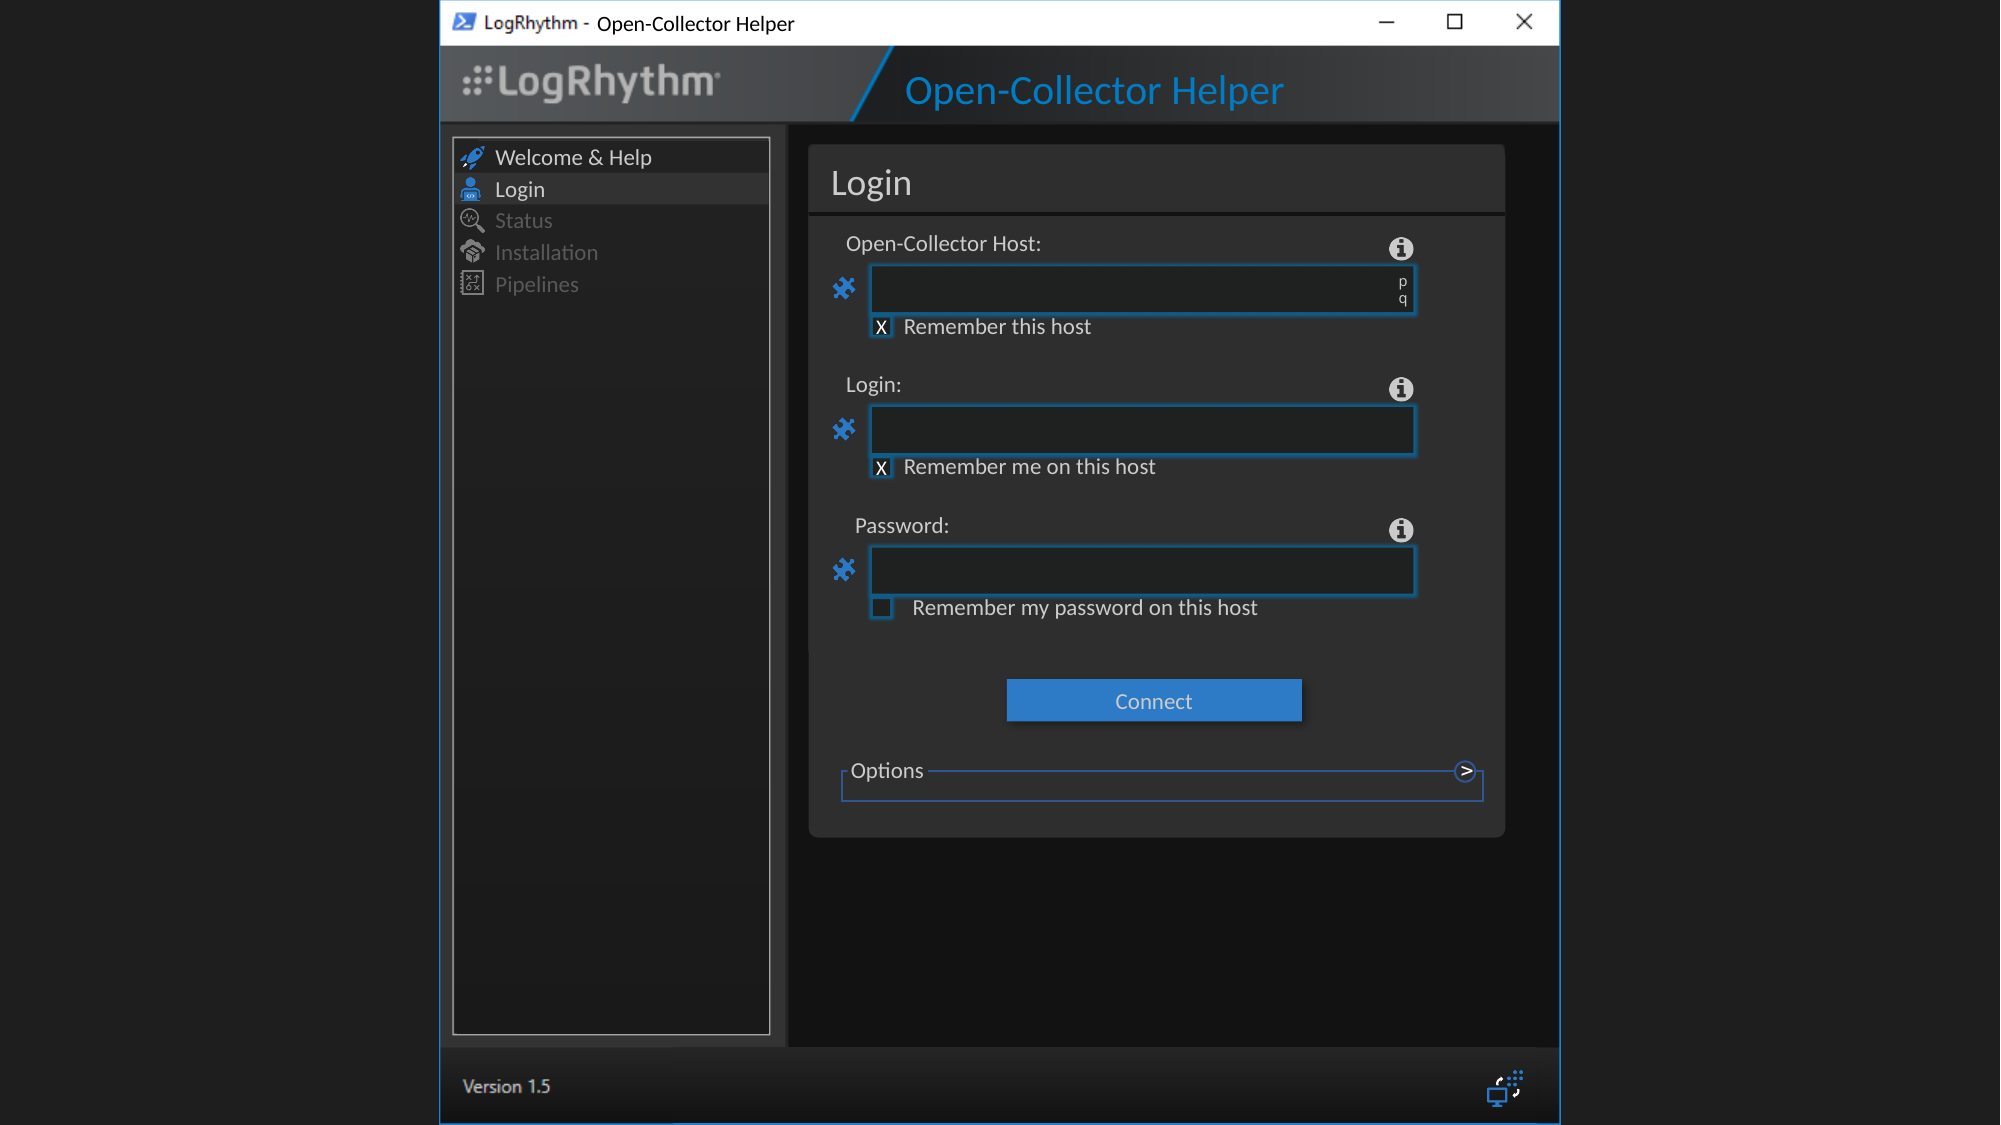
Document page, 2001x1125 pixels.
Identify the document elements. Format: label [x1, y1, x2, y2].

text_box [1442, 750, 1486, 792]
picture [438, 0, 1561, 1125]
